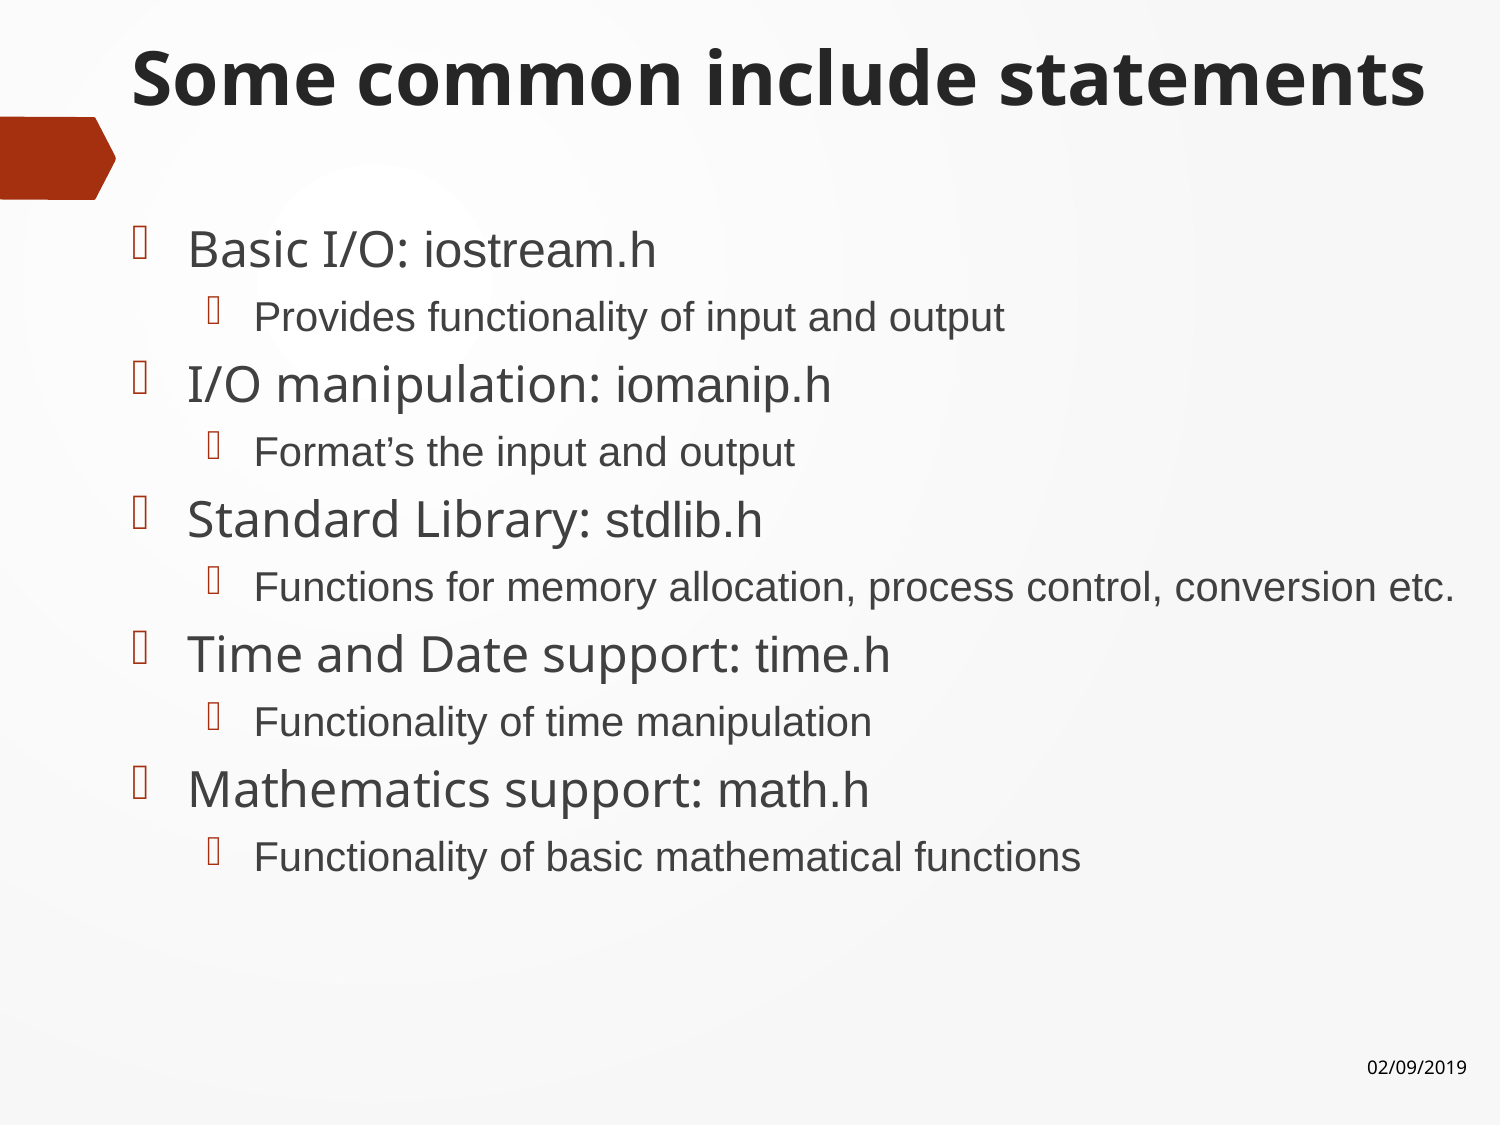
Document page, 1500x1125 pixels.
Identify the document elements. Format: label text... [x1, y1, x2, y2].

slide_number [1260, 1037, 1483, 1098]
title Some common include statements [116, 23, 1483, 158]
list Basic I/O: iostream.h Provides functionality of input and output I/O manipulation: iomanip.h Format’s the input and output Standard Library: stdlib.h Functions for memory allocation, process control, conversion etc. Time and Date support: time.h Functionality of time manipulation Mathematics support: math.h Functionality of basic mathematical functions [116, 210, 1483, 1029]
